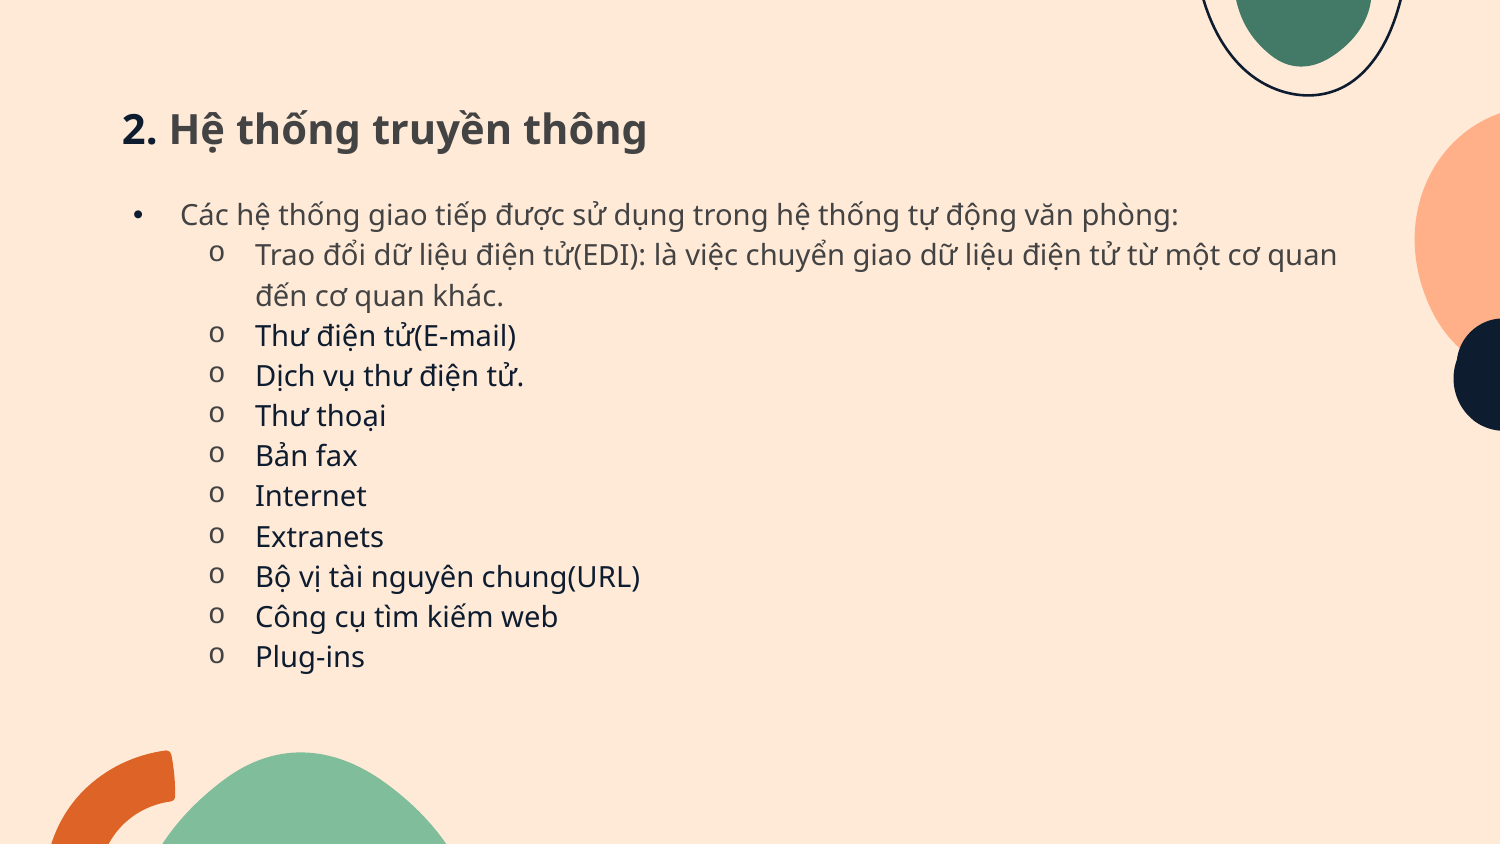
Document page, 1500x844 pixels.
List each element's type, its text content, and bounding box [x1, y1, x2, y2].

text_box Các hệ thống giao tiếp được sử dụng trong hệ thống tự động văn phòng: Trao đổi dữ liệu điện tử(EDI): là việc chuyển giao dữ liệu điện tử từ một cơ quan đến cơ quan khác. Thư điện tử(E-mail) Dịch vụ thư điện tử. Thư thoại Bản fax Internet Extranets Bộ vị tài nguyên chung(URL) Công cụ tìm kiếm web Plug-ins [118, 182, 1360, 682]
list 2. Hệ thống truyền thông [106, 87, 1371, 182]
